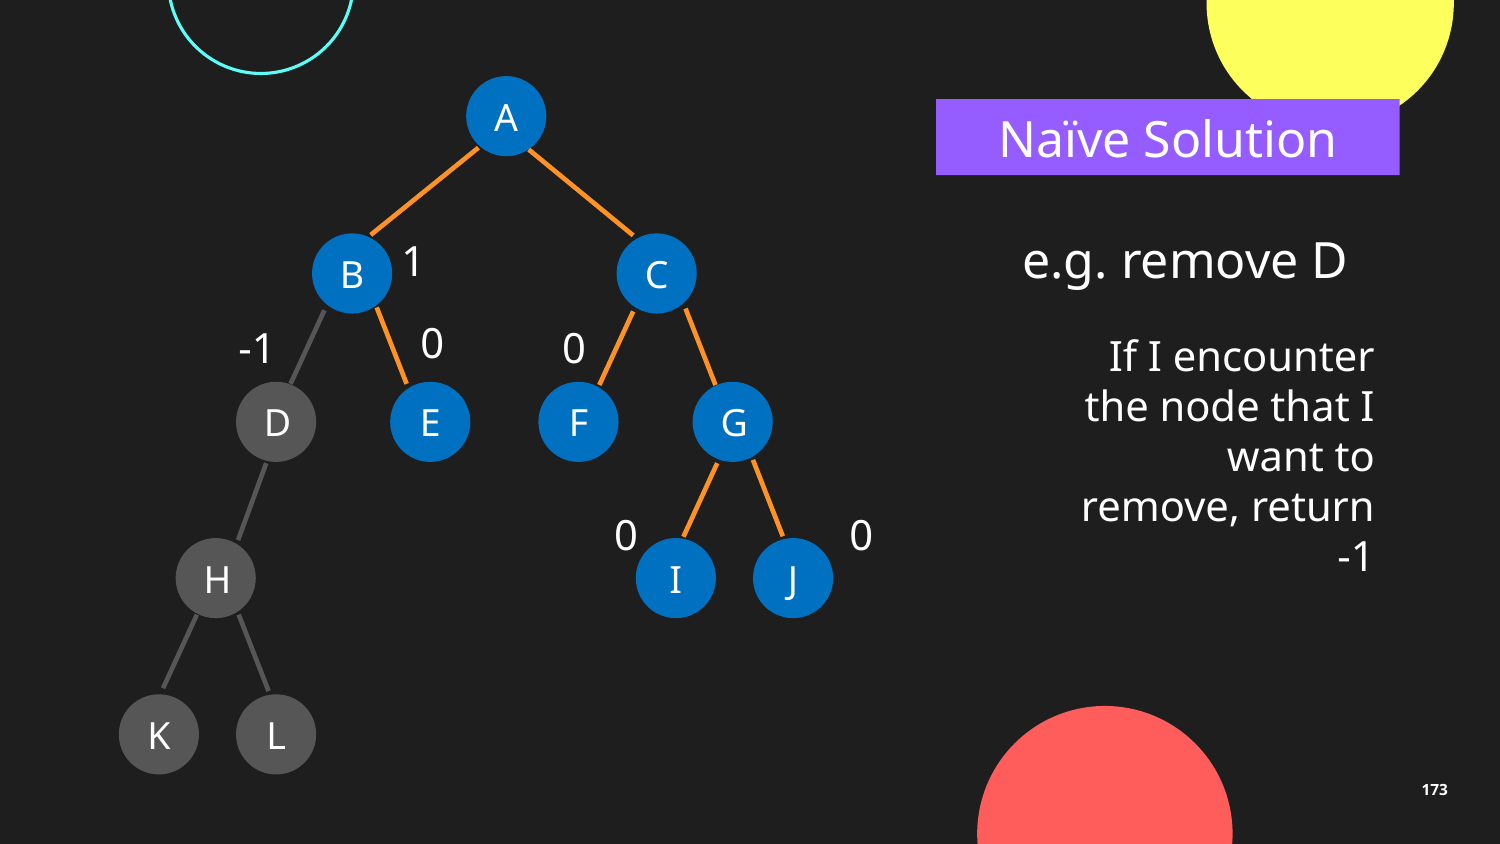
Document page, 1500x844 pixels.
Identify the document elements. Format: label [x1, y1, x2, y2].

text_box [934, 97, 1402, 177]
text_box [238, 614, 269, 692]
text_box [1007, 213, 1458, 290]
text_box [752, 494, 889, 619]
text_box [162, 538, 256, 689]
text_box [312, 76, 634, 385]
slide_number [1389, 764, 1480, 816]
text_box [577, 494, 716, 619]
text_box [1044, 314, 1390, 391]
text_box [752, 459, 783, 537]
text_box [683, 462, 718, 537]
text_box [525, 307, 634, 462]
text_box [118, 694, 199, 775]
text_box [616, 233, 697, 314]
text_box [214, 307, 325, 541]
text_box [390, 381, 471, 462]
text_box [685, 308, 773, 462]
text_box [236, 694, 317, 775]
